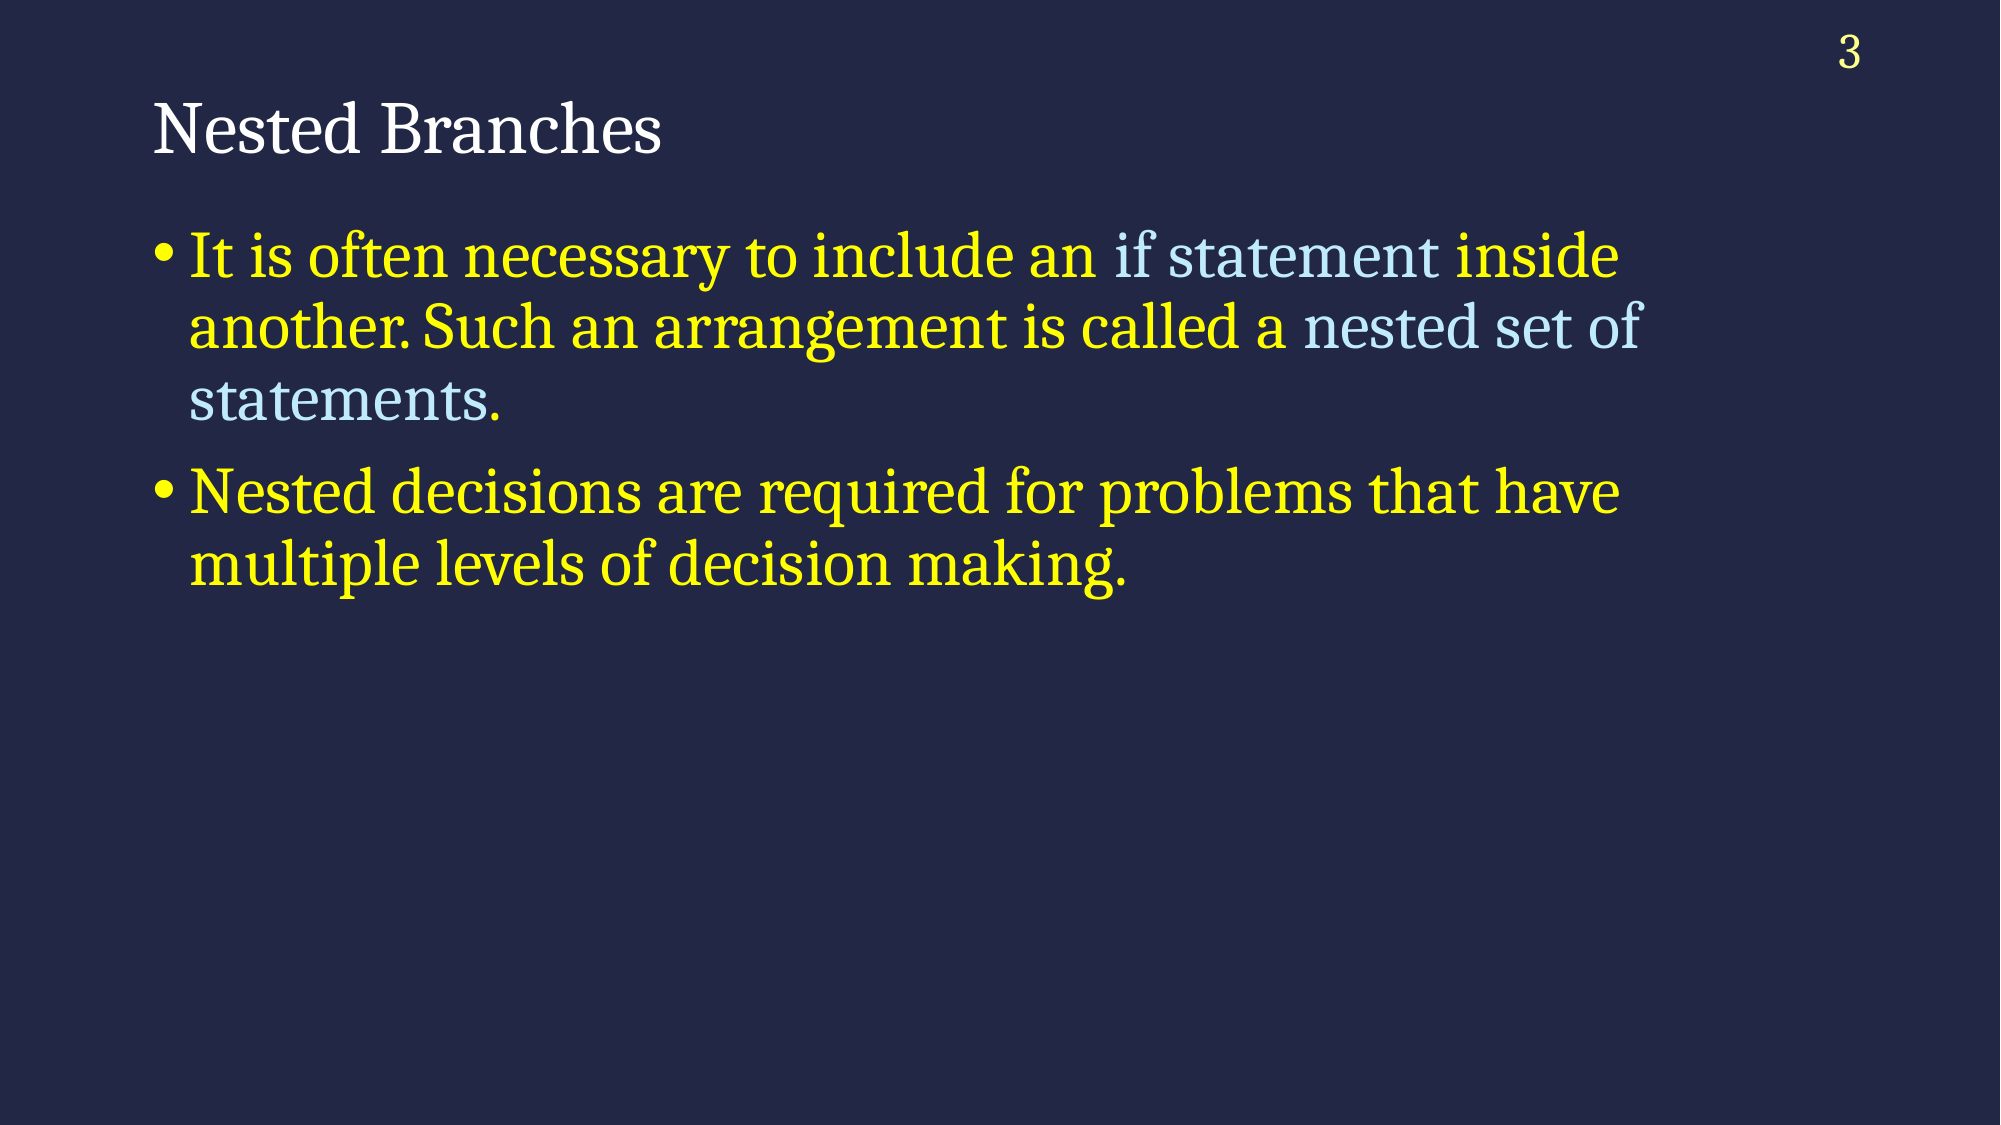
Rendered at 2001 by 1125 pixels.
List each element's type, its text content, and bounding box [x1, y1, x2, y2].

list It is often necessary to include an if statement inside another. Such an arrangement is called a nested set of statements. Nested decisions are required for problems that have multiple levels of decision making. [137, 212, 1863, 1012]
title Nested Branches [137, 59, 1863, 198]
slide_number 3 [1760, 18, 1877, 79]
